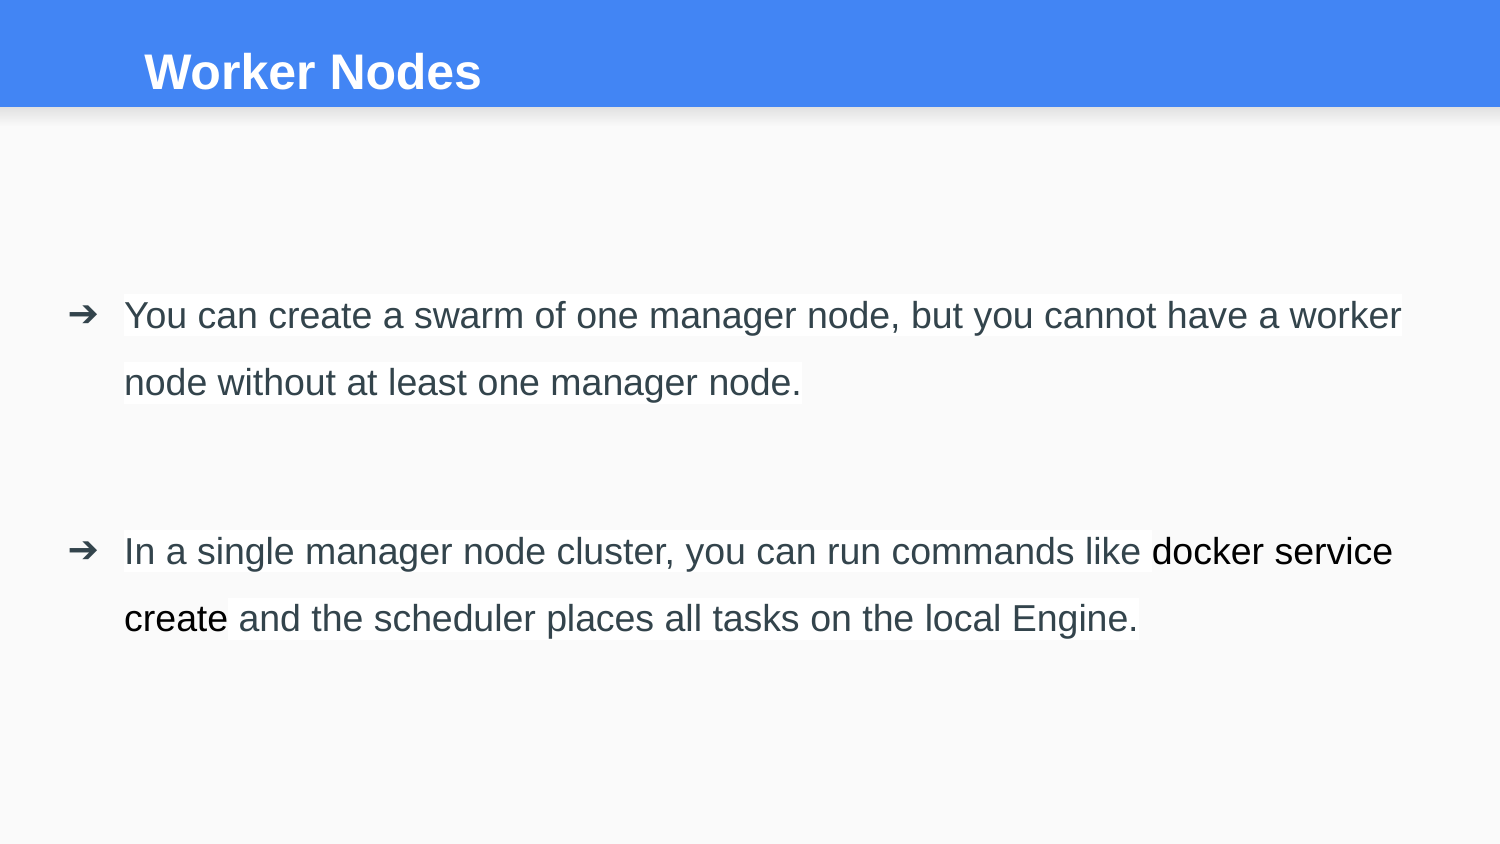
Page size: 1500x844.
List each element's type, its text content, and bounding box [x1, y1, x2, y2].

text_box You can create a swarm of one manager node, but you cannot have a worker node without at least one manager node. In a single manager node cluster, you can run commands like docker service create and the scheduler places all tasks on the local Engine. [34, 122, 1479, 808]
title Worker Nodes [0, 0, 1500, 99]
